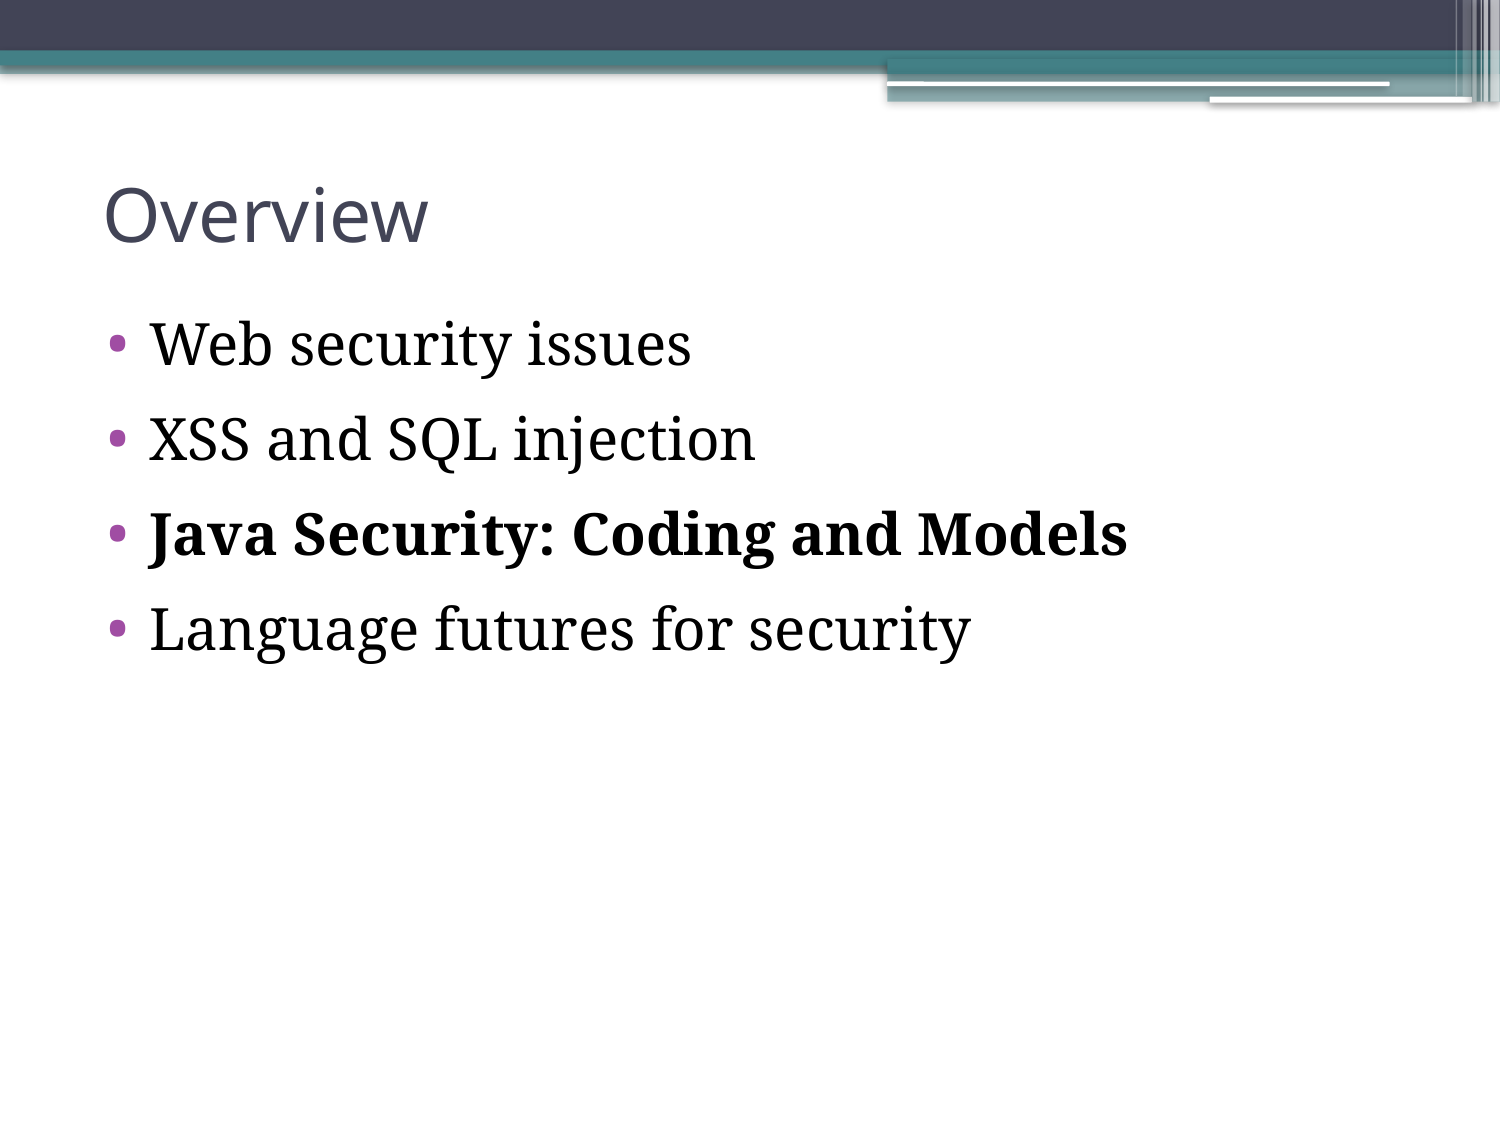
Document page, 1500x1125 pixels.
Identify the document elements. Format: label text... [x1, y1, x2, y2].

list Web security issues XSS and SQL injection Java Security: Coding and Models Language futures for security [75, 299, 1425, 1079]
title Overview [87, 125, 1438, 300]
